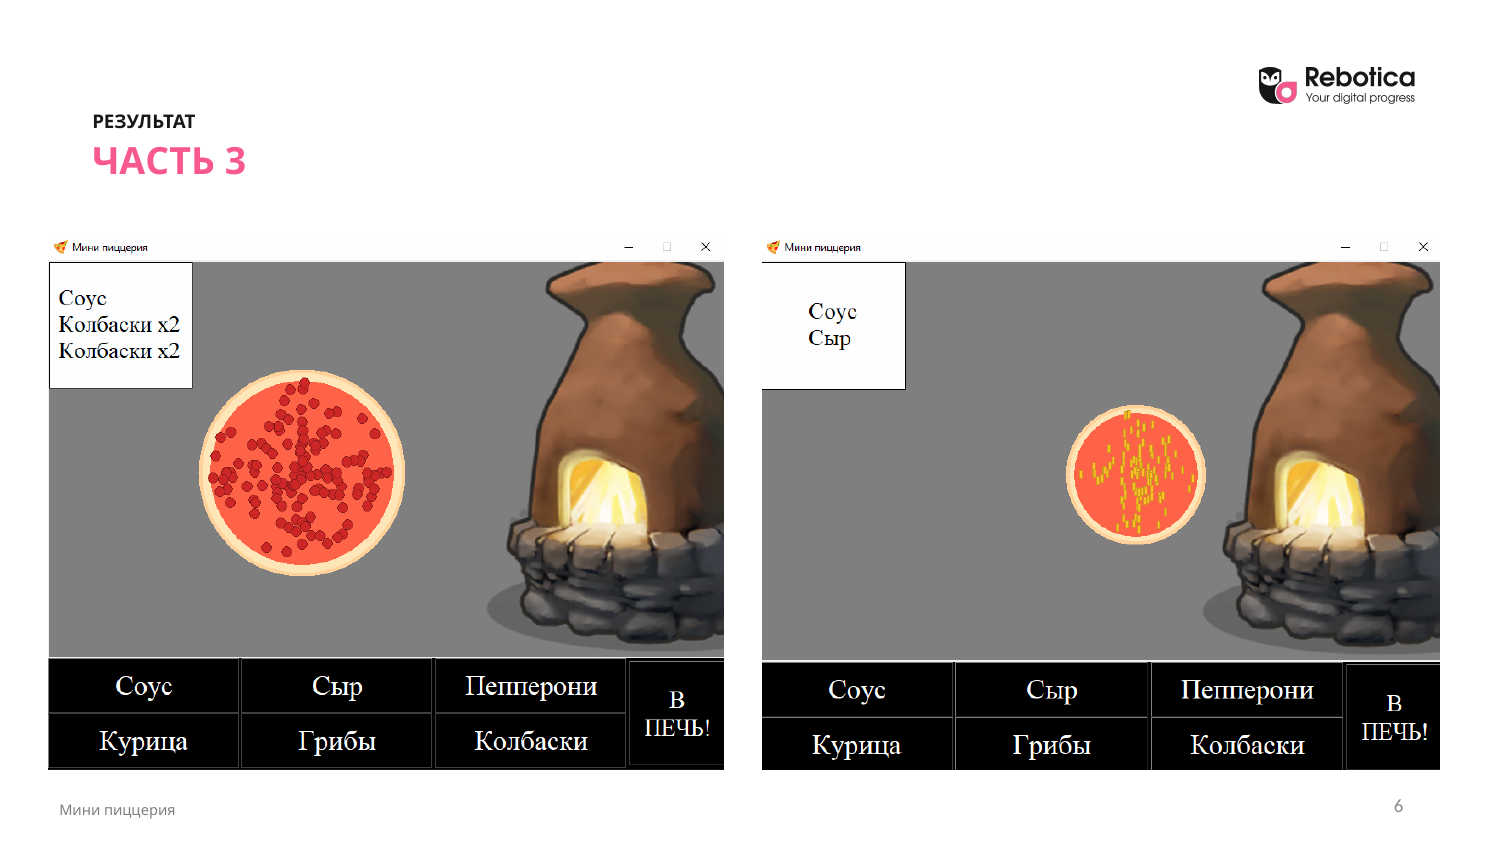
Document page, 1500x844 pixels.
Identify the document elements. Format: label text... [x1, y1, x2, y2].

text_box ЧАСТЬ 3 [81, 131, 327, 188]
text_box РЕЗУЛЬТАТ [81, 103, 430, 138]
text_box 6 [1076, 782, 1415, 827]
picture [761, 237, 1440, 770]
picture [1259, 67, 1415, 105]
picture [47, 237, 724, 770]
text_box Мини пиццерия [48, 795, 229, 825]
